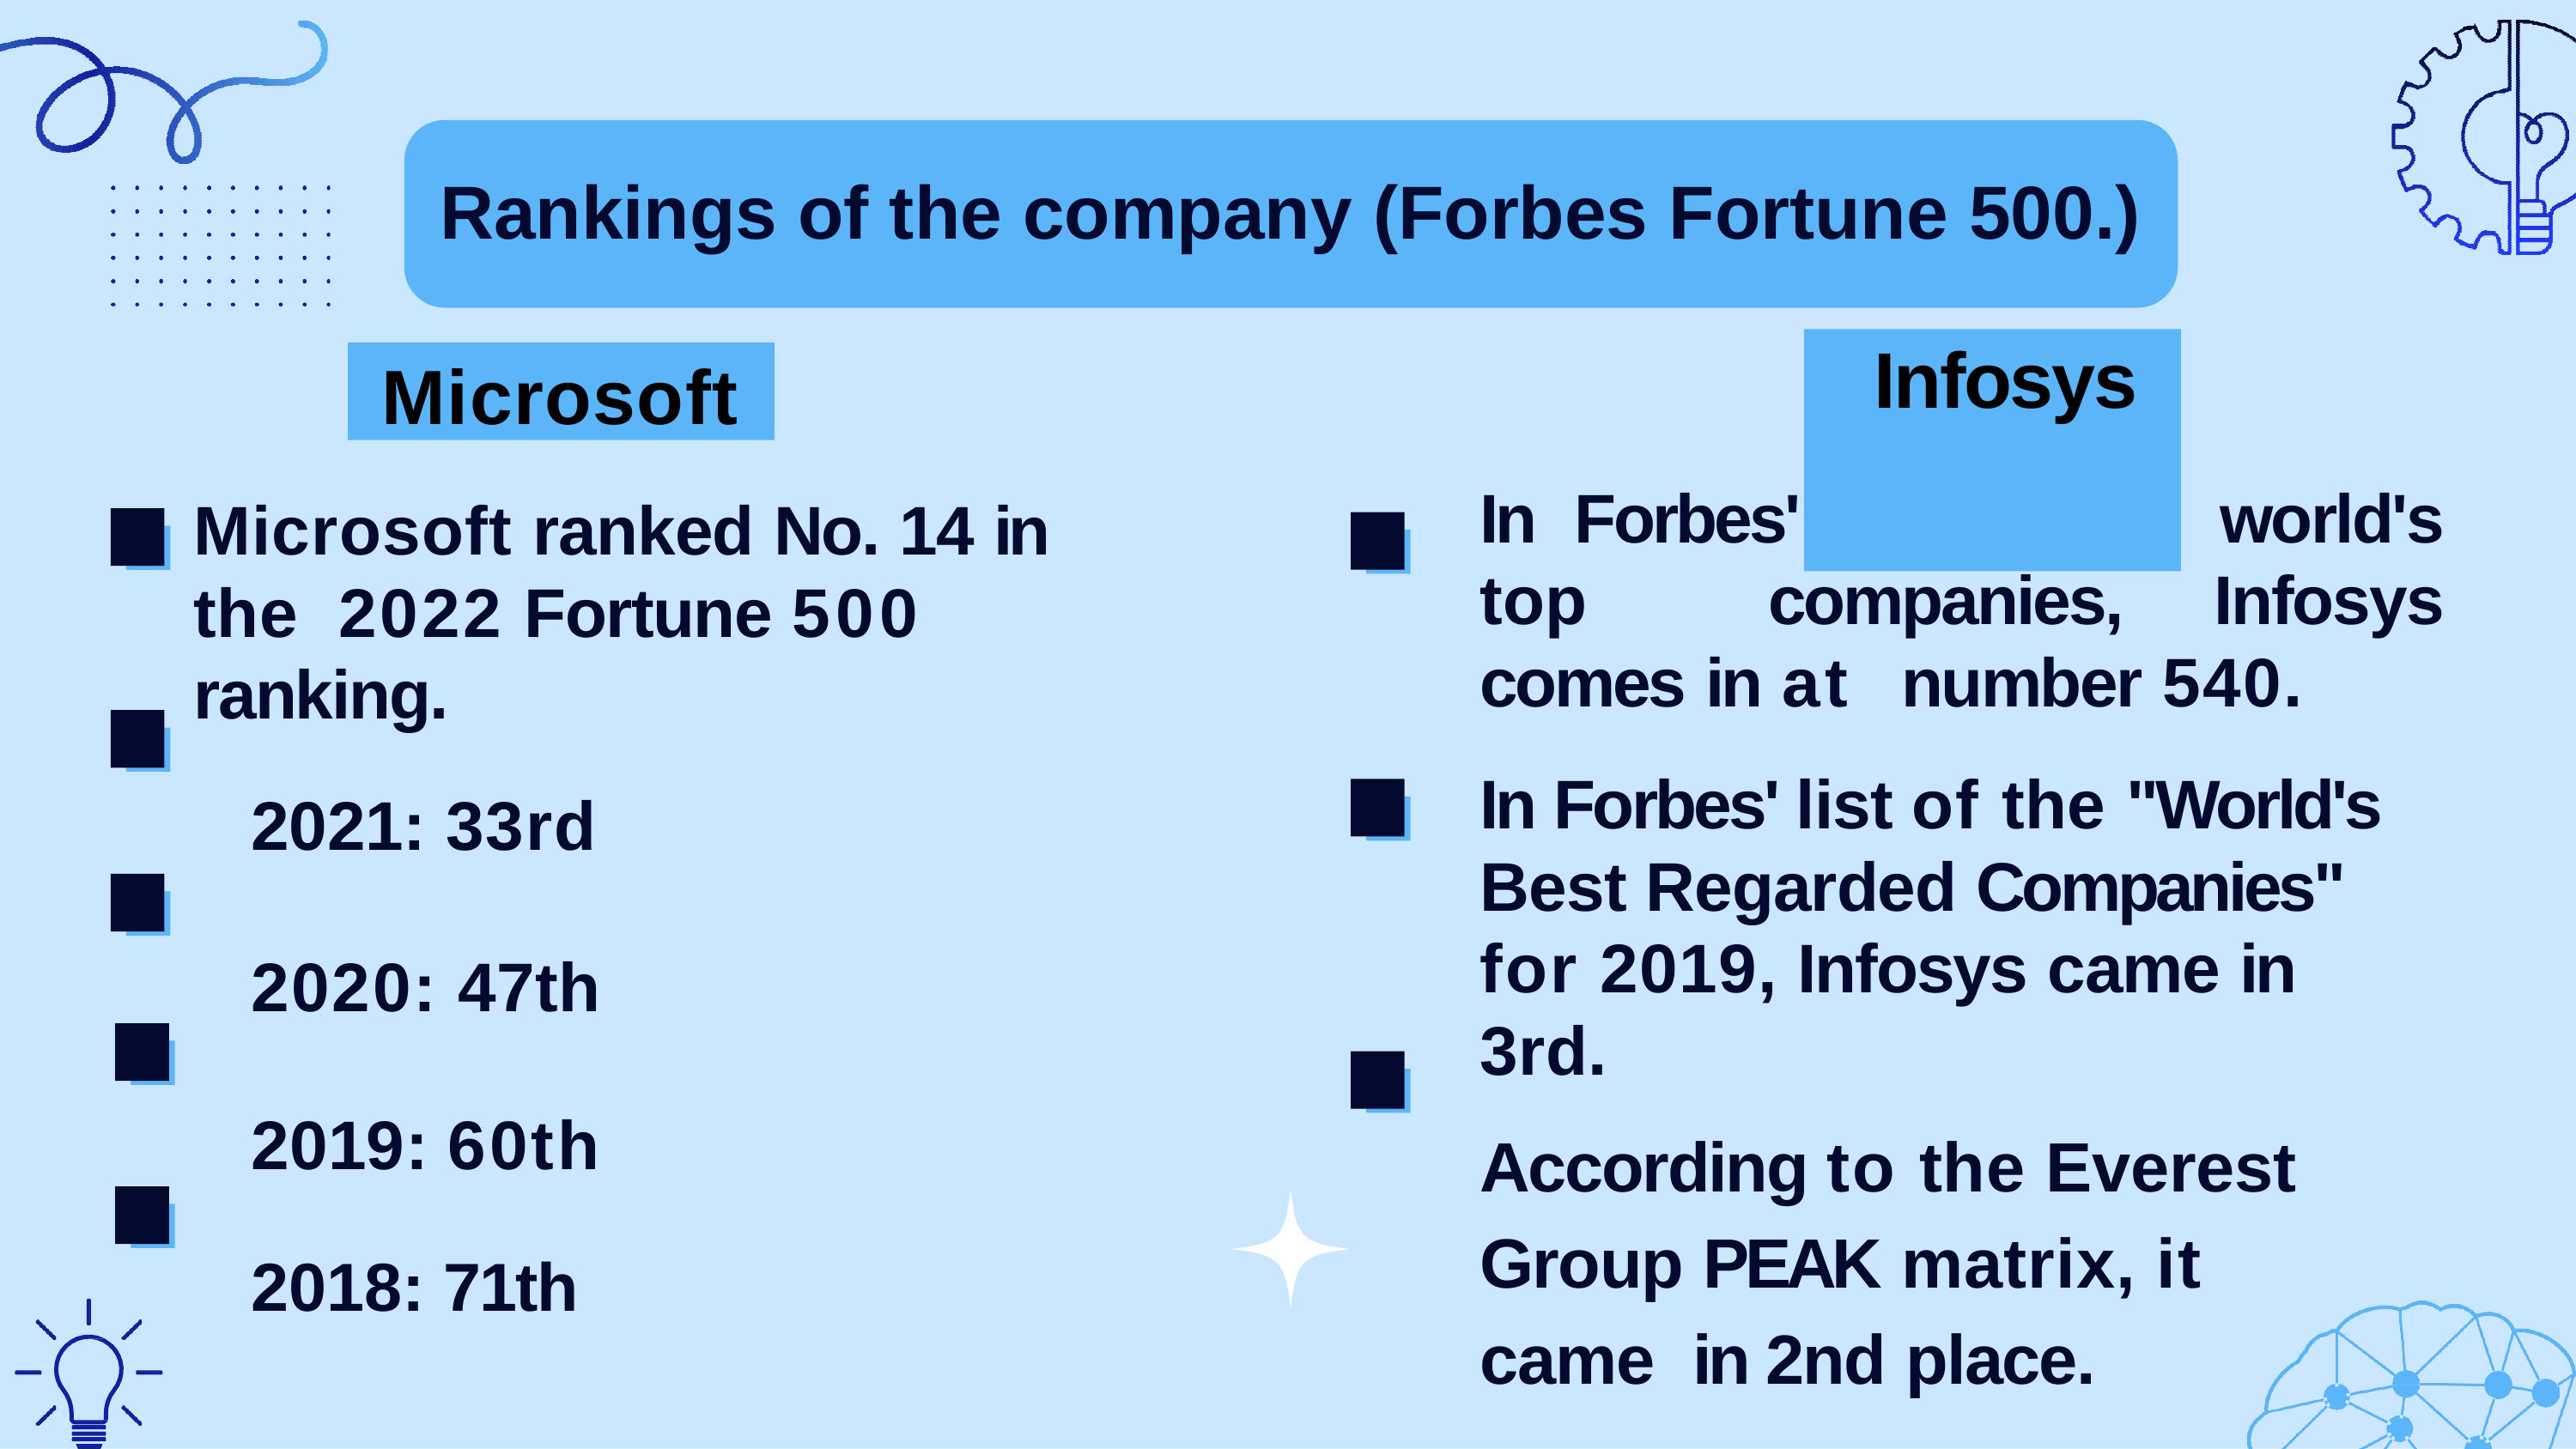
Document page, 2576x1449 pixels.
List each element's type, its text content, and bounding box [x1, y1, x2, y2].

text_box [110, 873, 171, 937]
text_box [2246, 1300, 2576, 1449]
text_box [1350, 512, 1411, 574]
text_box Rankings of the company (Forbes Fortune 500.) [438, 161, 2145, 254]
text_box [1350, 779, 1411, 841]
text_box Microsoft [348, 342, 775, 440]
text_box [110, 710, 171, 773]
text_box [1230, 1189, 1351, 1309]
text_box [15, 1319, 163, 1449]
text_box [0, 0, 2576, 1449]
text_box Microsoft ranked No. 14 in the 2022 Fortune 500 ranking. 2021: 33rd 2020: 47th 2019: 60th 2018: 71th [191, 482, 1139, 1325]
text_box [86, 1298, 91, 1318]
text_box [115, 1185, 176, 1249]
title Infosys [1803, 329, 2181, 572]
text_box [1350, 1051, 1411, 1113]
text_box [404, 119, 2178, 308]
text_box [2391, 20, 2576, 255]
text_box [110, 507, 171, 571]
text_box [115, 1022, 176, 1086]
text_box [111, 185, 331, 306]
text_box In Forbes' list of the world's top companies, Infosys comes in at number 540. In Forbes' list of the "World's Best Regarded Companies" for 2019, Infosys came in 3rd. According to the Everest Group PEAK matrix, it came in 2nd place. [1478, 470, 2445, 1398]
text_box [0, 21, 328, 164]
